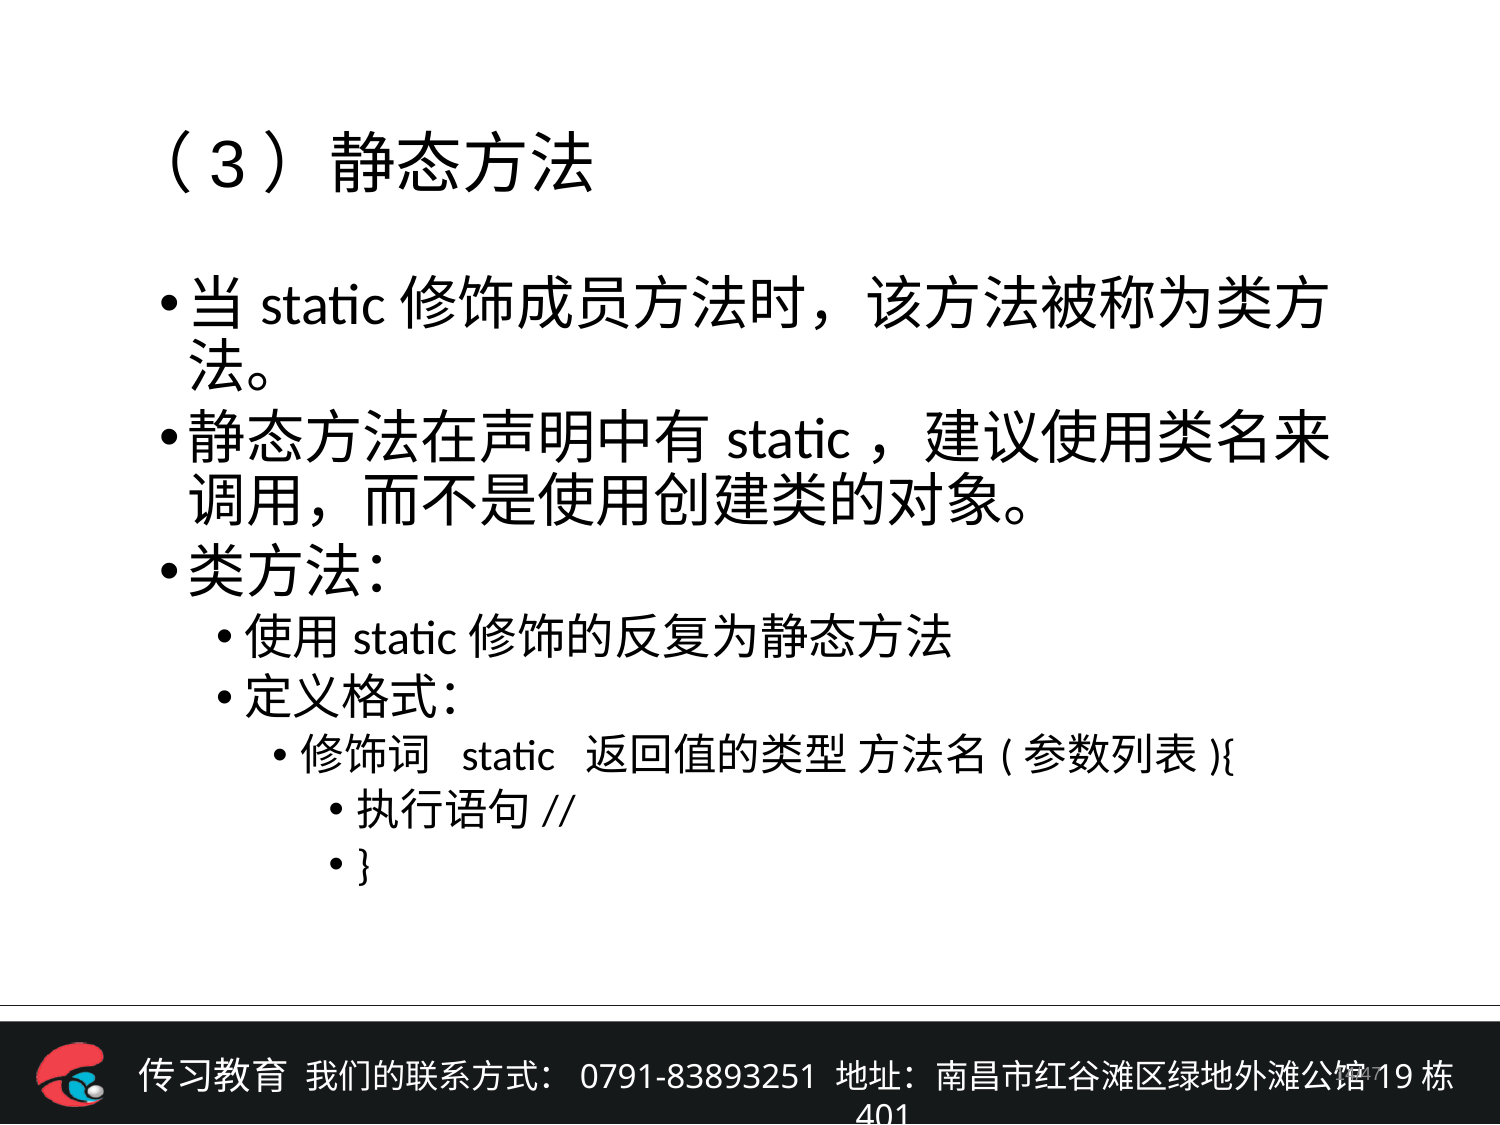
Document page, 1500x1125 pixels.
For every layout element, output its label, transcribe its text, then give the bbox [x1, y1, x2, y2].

slide_number /47 [1059, 1042, 1397, 1103]
list 当static修饰成员方法时，该方法被称为类方法。 静态方法在声明中有static，建议使用类名来调用，而不是使用创建类的对象。 类方法： 使用static修饰的反复为静态方法 定义格式： 修饰词 static 返回值的类型 方法名(参数列表){ 执行语句// } [88, 266, 1379, 872]
picture [36, 1042, 104, 1107]
text_box （3）静态方法 [112, 113, 989, 209]
